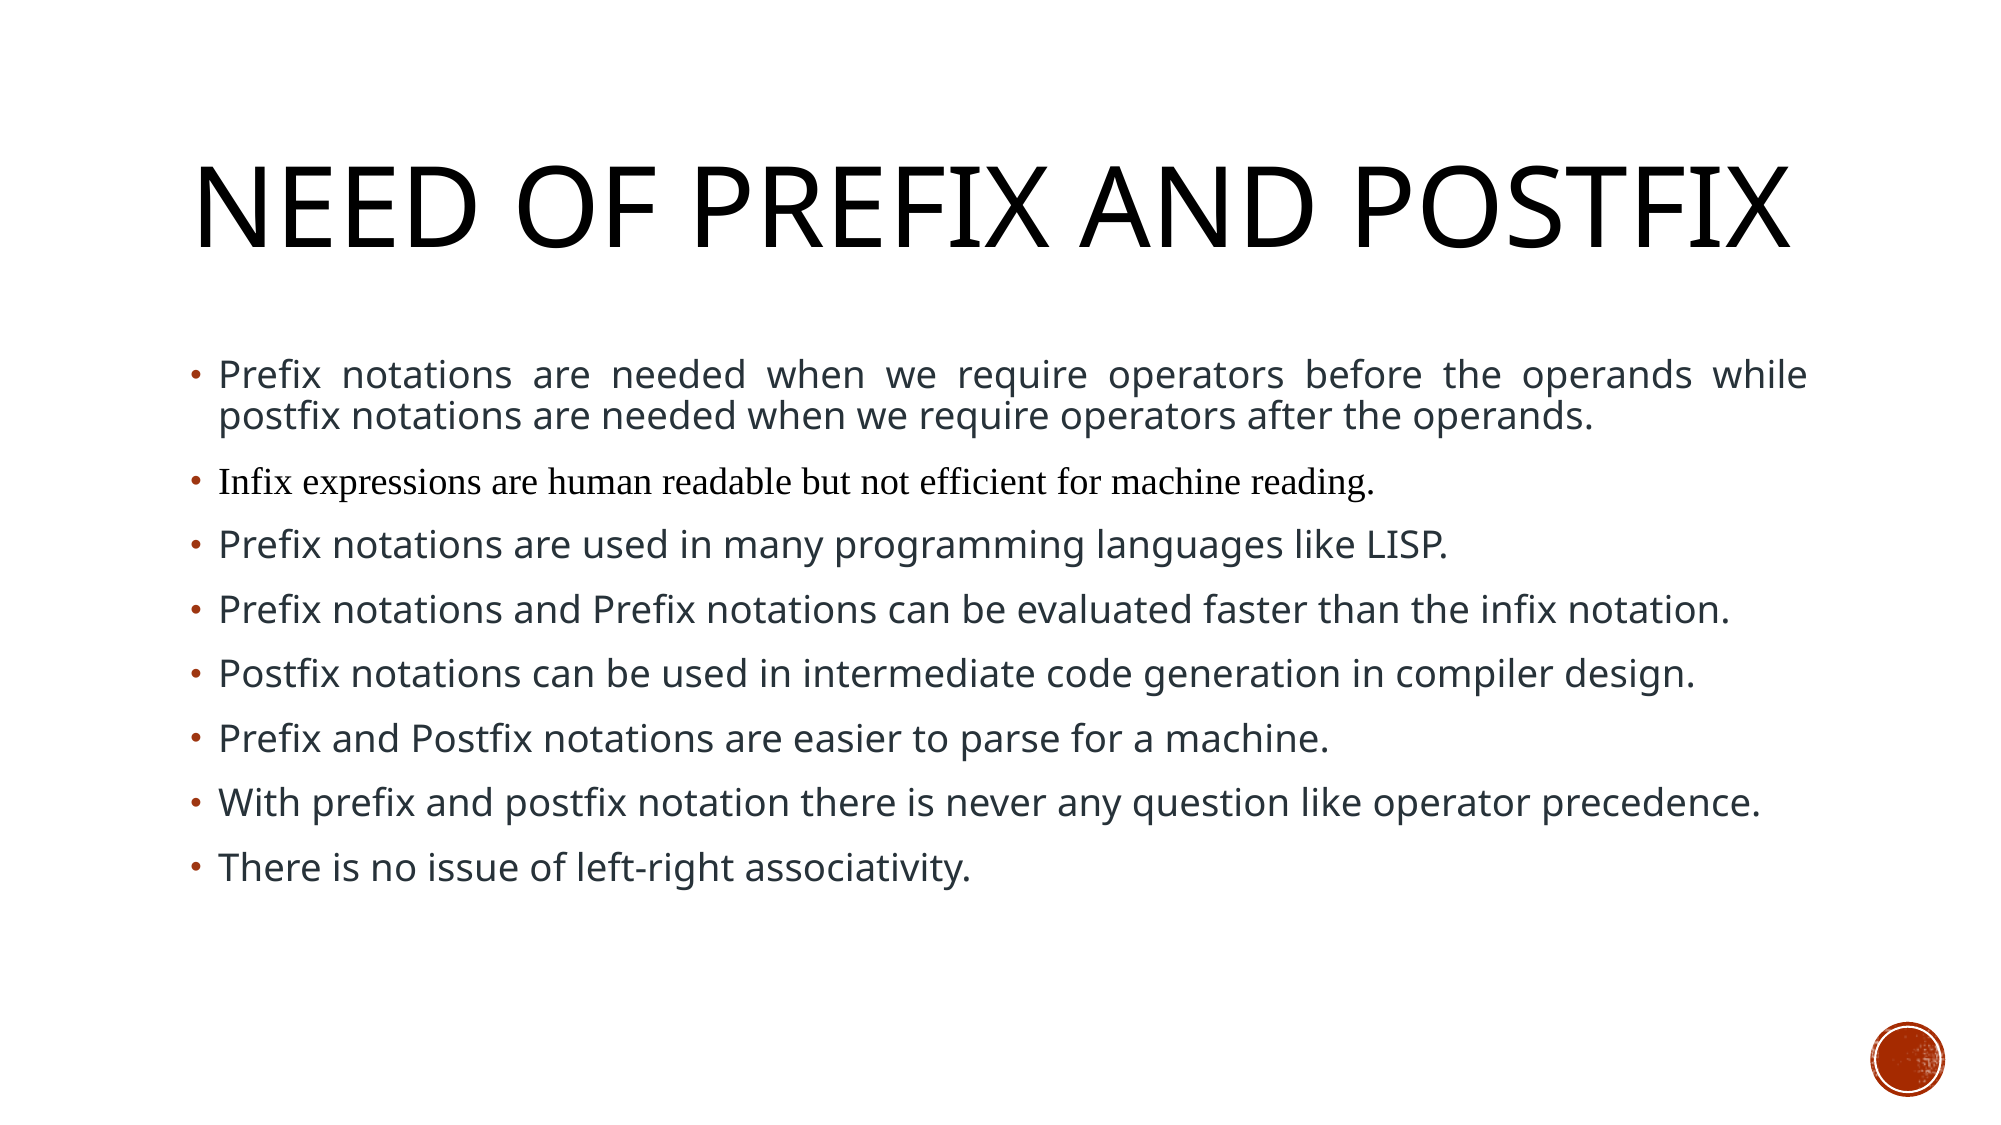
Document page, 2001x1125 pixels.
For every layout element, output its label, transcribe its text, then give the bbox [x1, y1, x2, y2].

list Prefix notations are needed when we require operators before the operands while postfix notations are needed when we require operators after the operands. Infix expressions are human readable but not efficient for machine reading. Prefix notations are used in many programming languages like LISP. Prefix notations and Prefix notations can be evaluated faster than the infix notation. Postfix notations can be used in intermediate code generation in compiler design. Prefix and Postfix notations are easier to parse for a machine. With prefix and postfix notation there is never any question like operator precedence. There is no issue of left-right associativity. [175, 348, 1826, 1013]
title Need of prefix and postfix [175, 79, 1826, 344]
